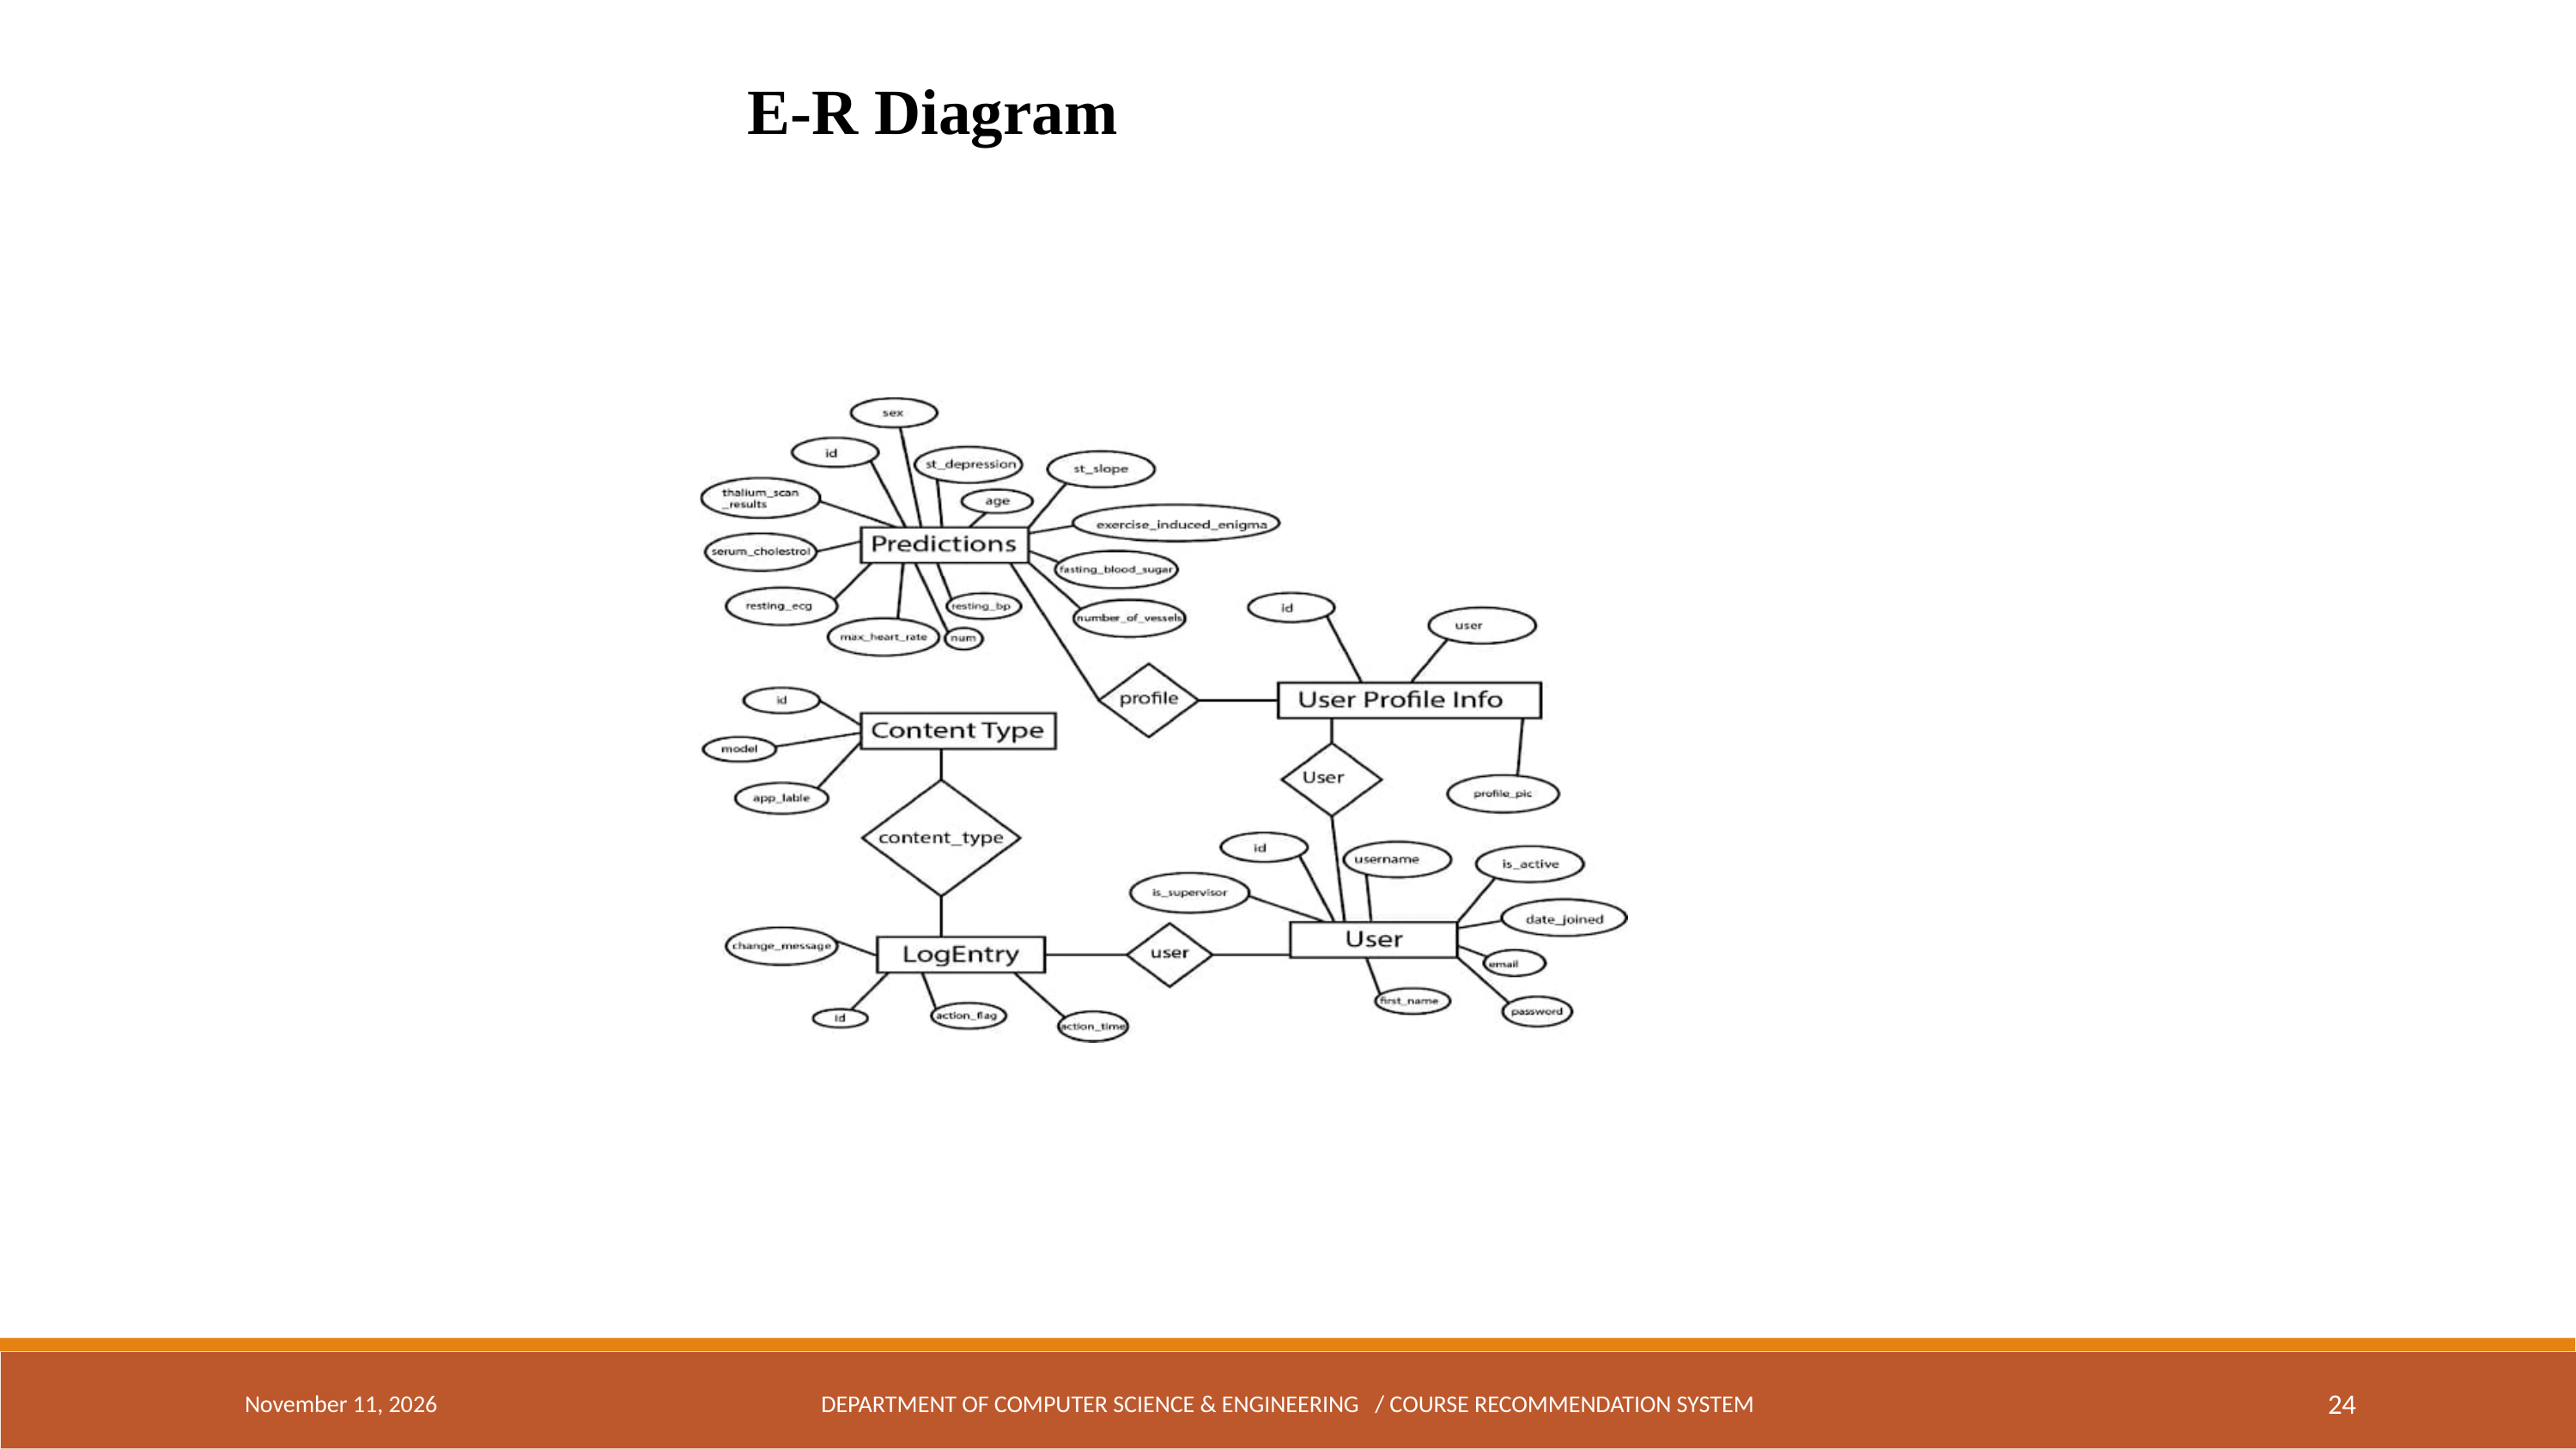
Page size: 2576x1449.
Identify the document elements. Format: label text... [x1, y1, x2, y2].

picture [699, 397, 1628, 1044]
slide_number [232, 1364, 755, 1442]
footer DEPARTMENT OF COMPUTER SCIENCE & ENGINEERING / COURSE RECOMMENDATION SYSTEM [779, 1364, 1798, 1442]
text_box E-R Diagram [734, 63, 1131, 154]
slide_number 24 [2092, 1364, 2369, 1442]
